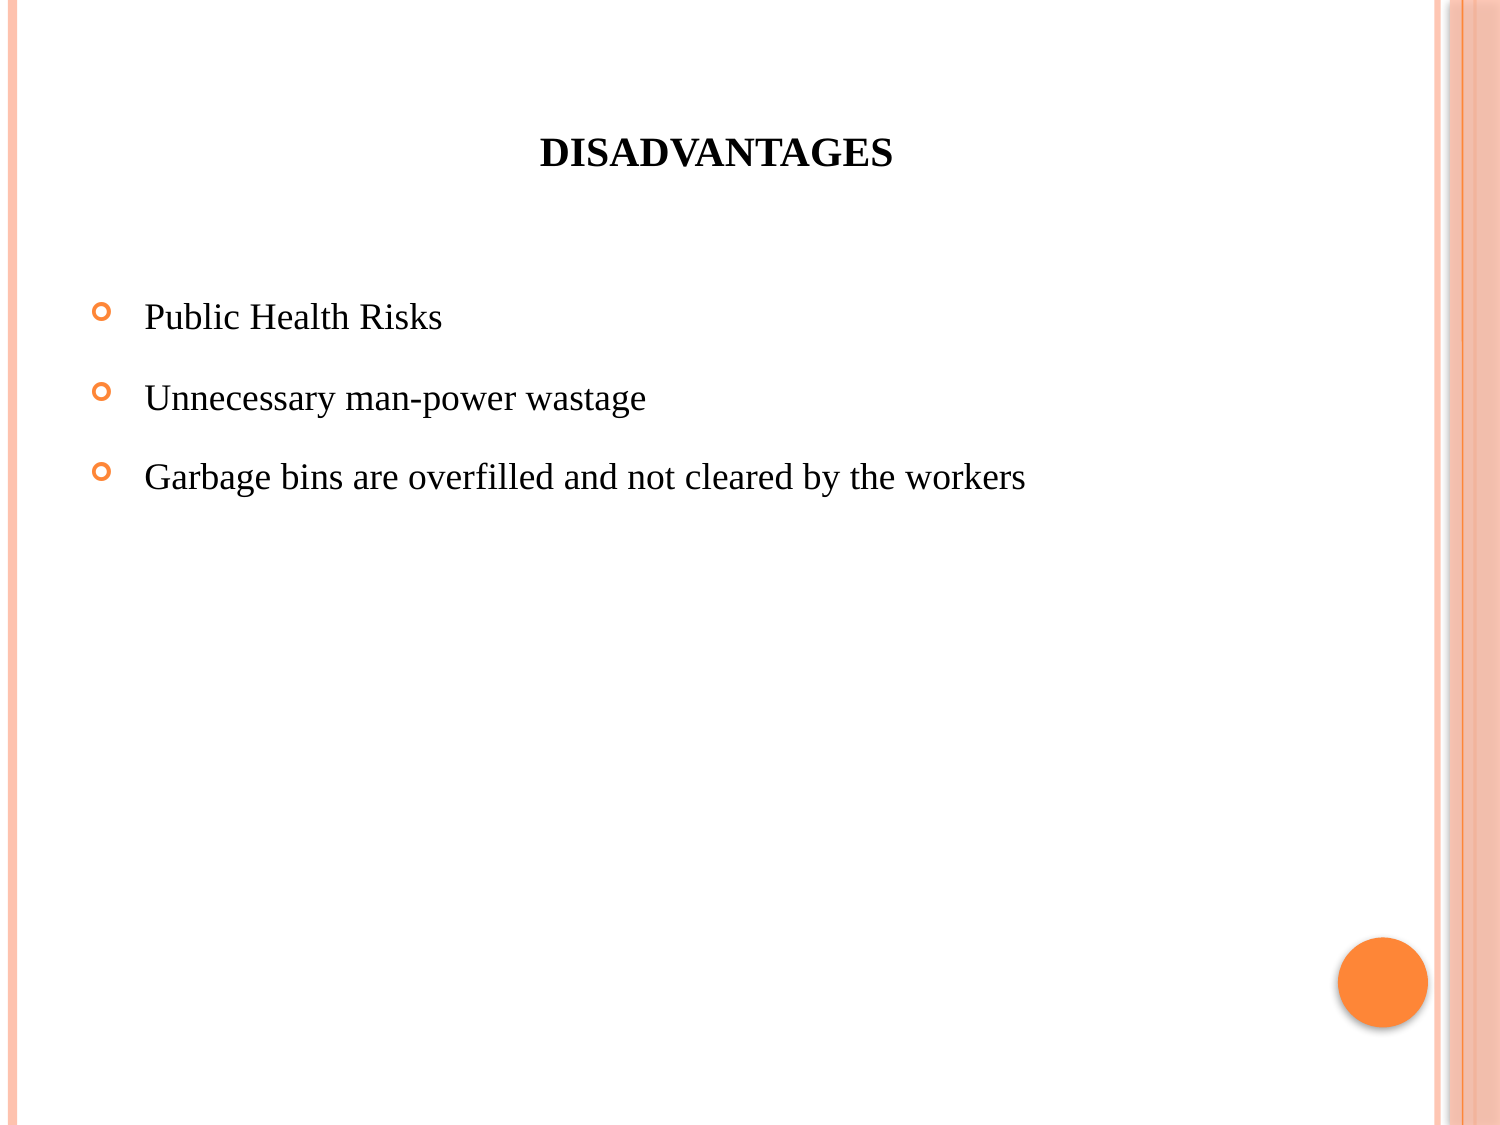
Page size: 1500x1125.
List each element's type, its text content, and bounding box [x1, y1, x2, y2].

title DISADVANTAGES [75, 45, 1300, 233]
list Public Health Risks Unnecessary man-power wastage Garbage bins are overfilled and not cleared by the workers [75, 262, 1300, 1062]
